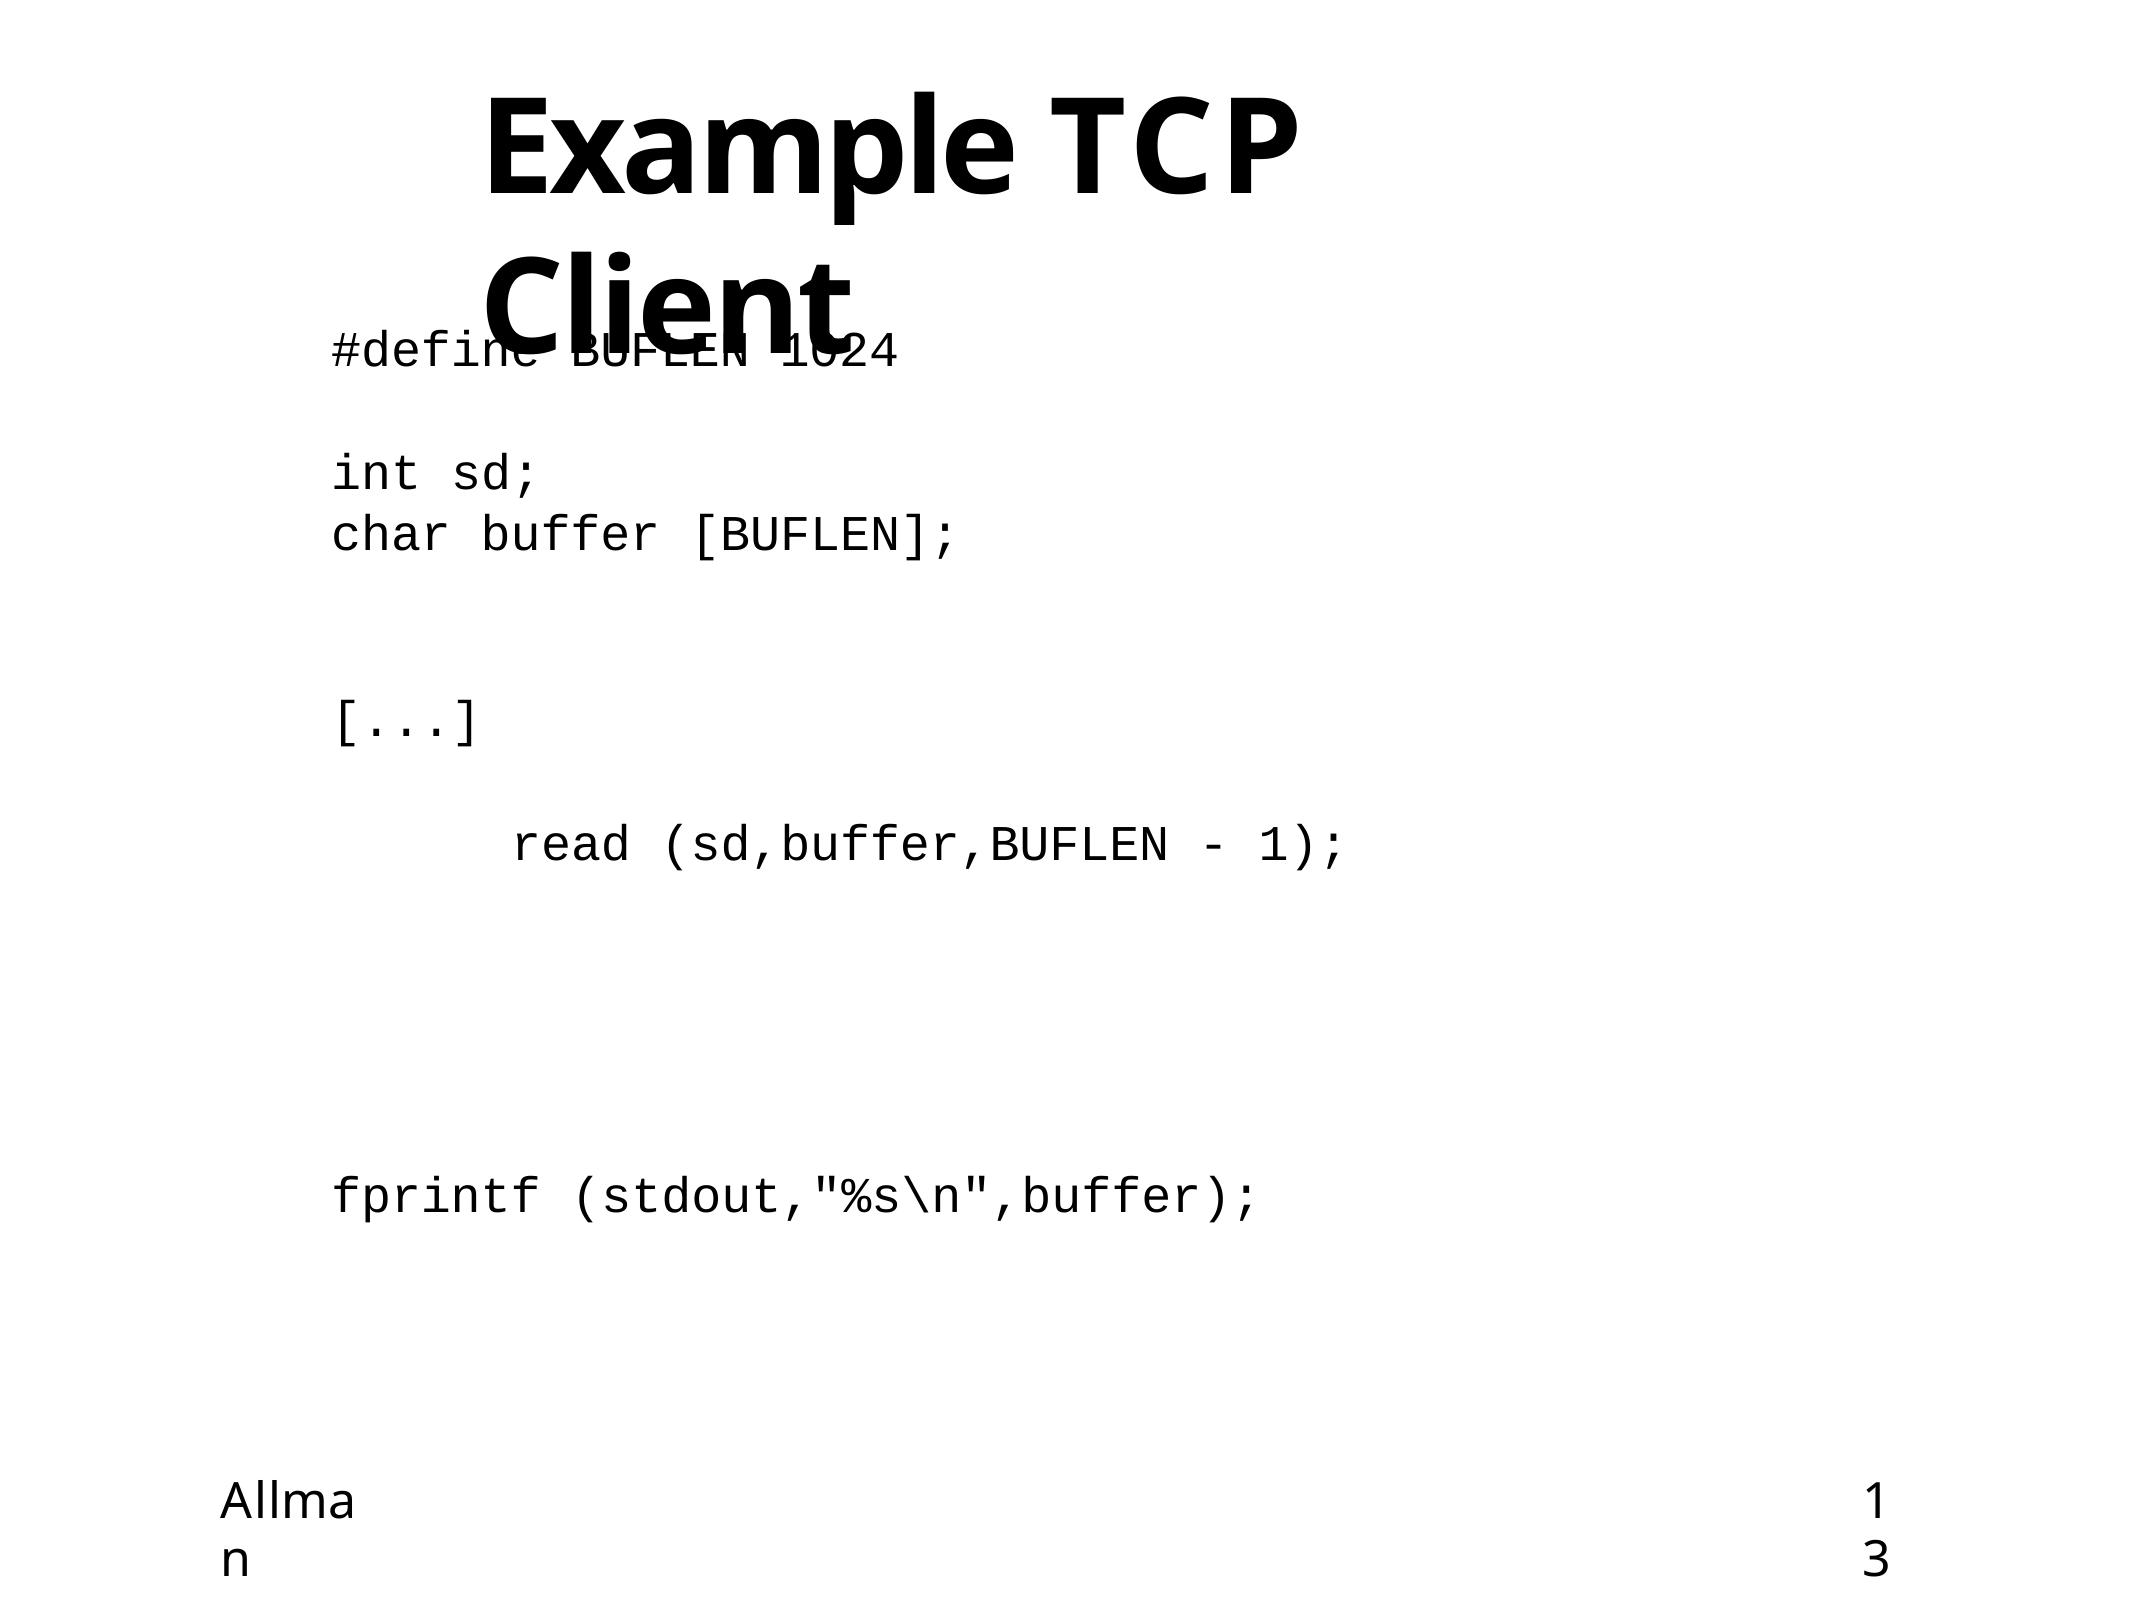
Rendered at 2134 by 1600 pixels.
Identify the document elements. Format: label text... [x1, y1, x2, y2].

slide_number 13 [1858, 1470, 1917, 1600]
title Example TCP Client [477, 58, 1656, 381]
text_box (stdout,"%s\n",buffer); [569, 1160, 1264, 1223]
text_box fprintf [329, 1160, 544, 1223]
text_box #define BUFLEN 1024 int sd; char buffer [BUFLEN]; [...] read (sd,buffer,BUFLEN - 1); [329, 314, 1354, 871]
footer Allman [218, 1470, 364, 1600]
